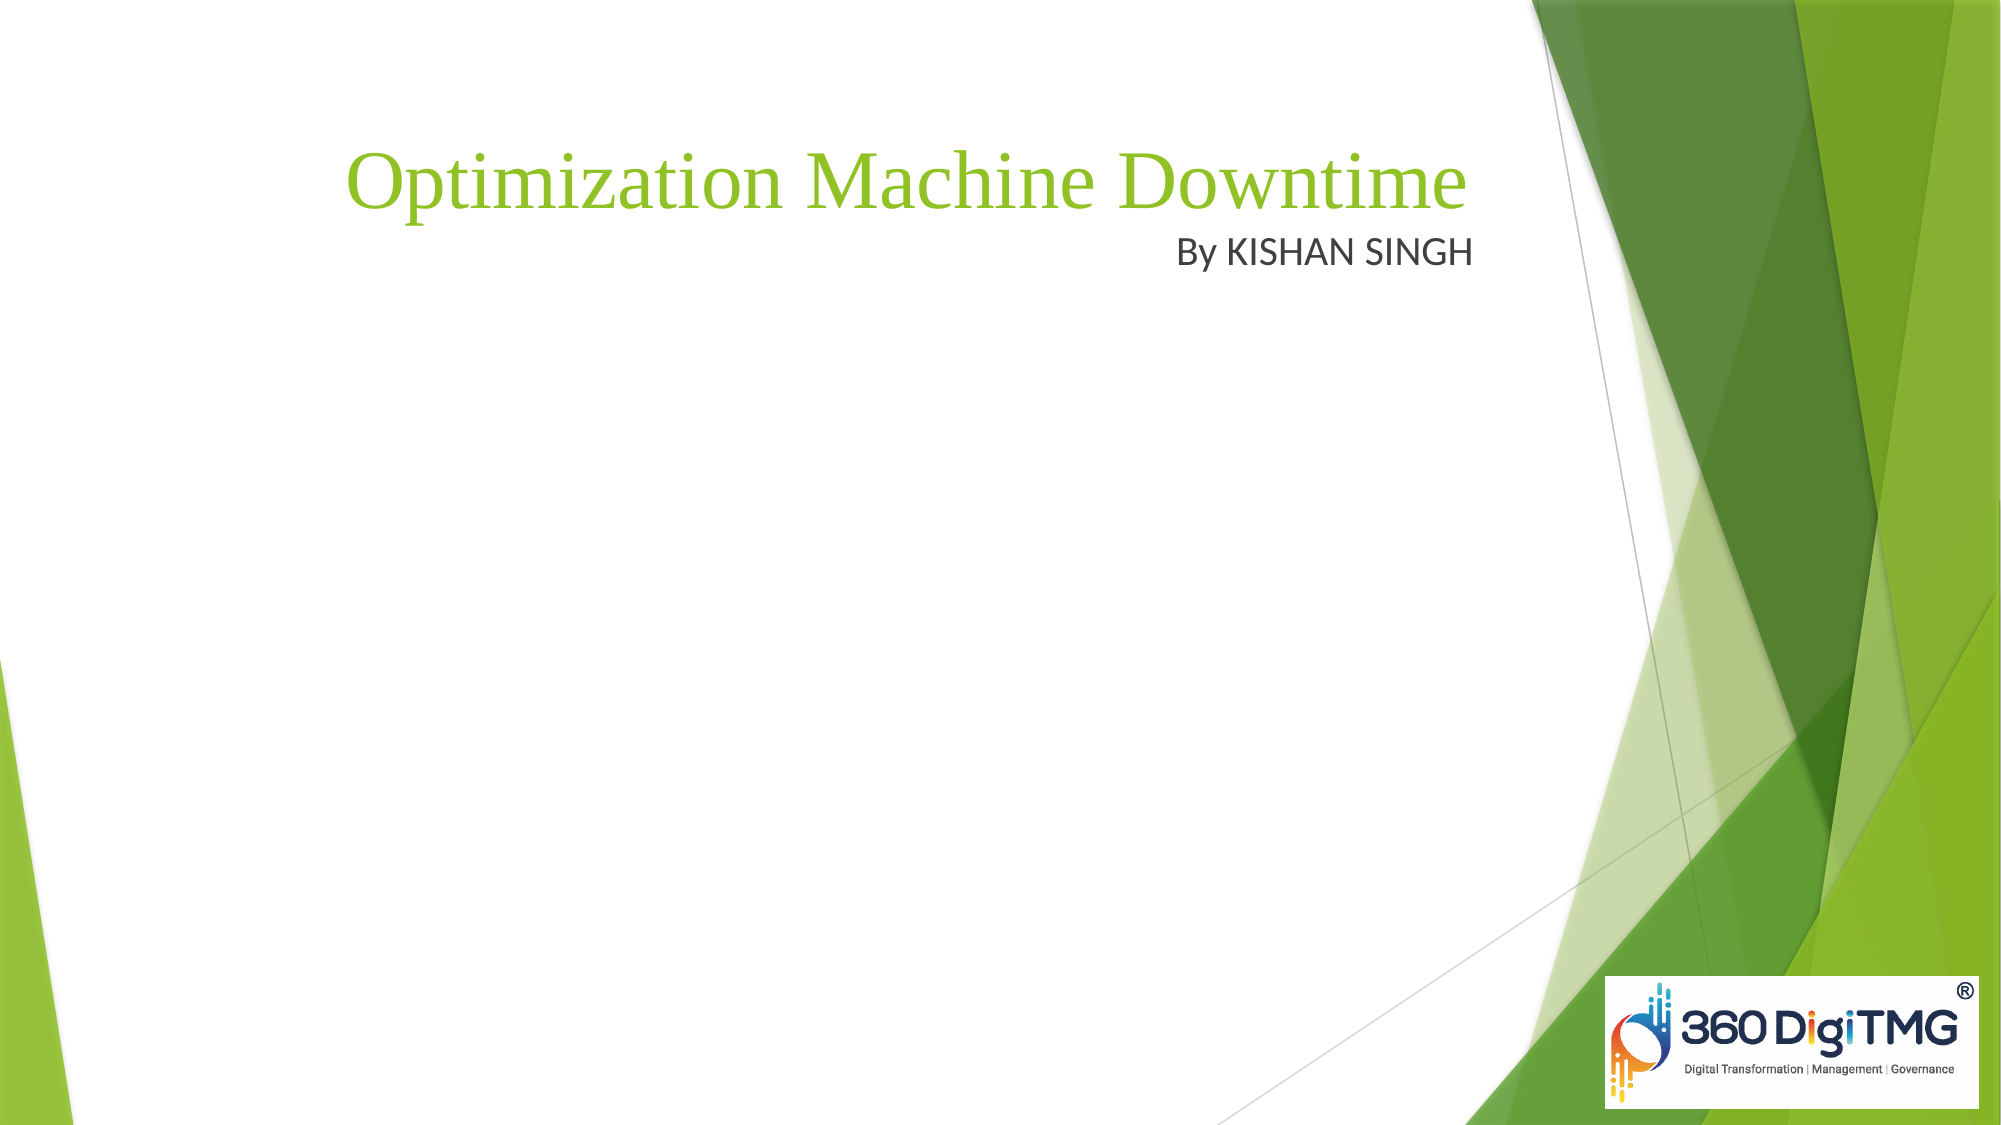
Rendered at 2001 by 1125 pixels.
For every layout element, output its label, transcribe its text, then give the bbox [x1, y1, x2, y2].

title Optimization Machine Downtime [330, 76, 1792, 287]
picture [1604, 976, 1980, 1110]
text_box [39, 141, 621, 222]
list By KISHAN SINGH [1123, 221, 1546, 331]
